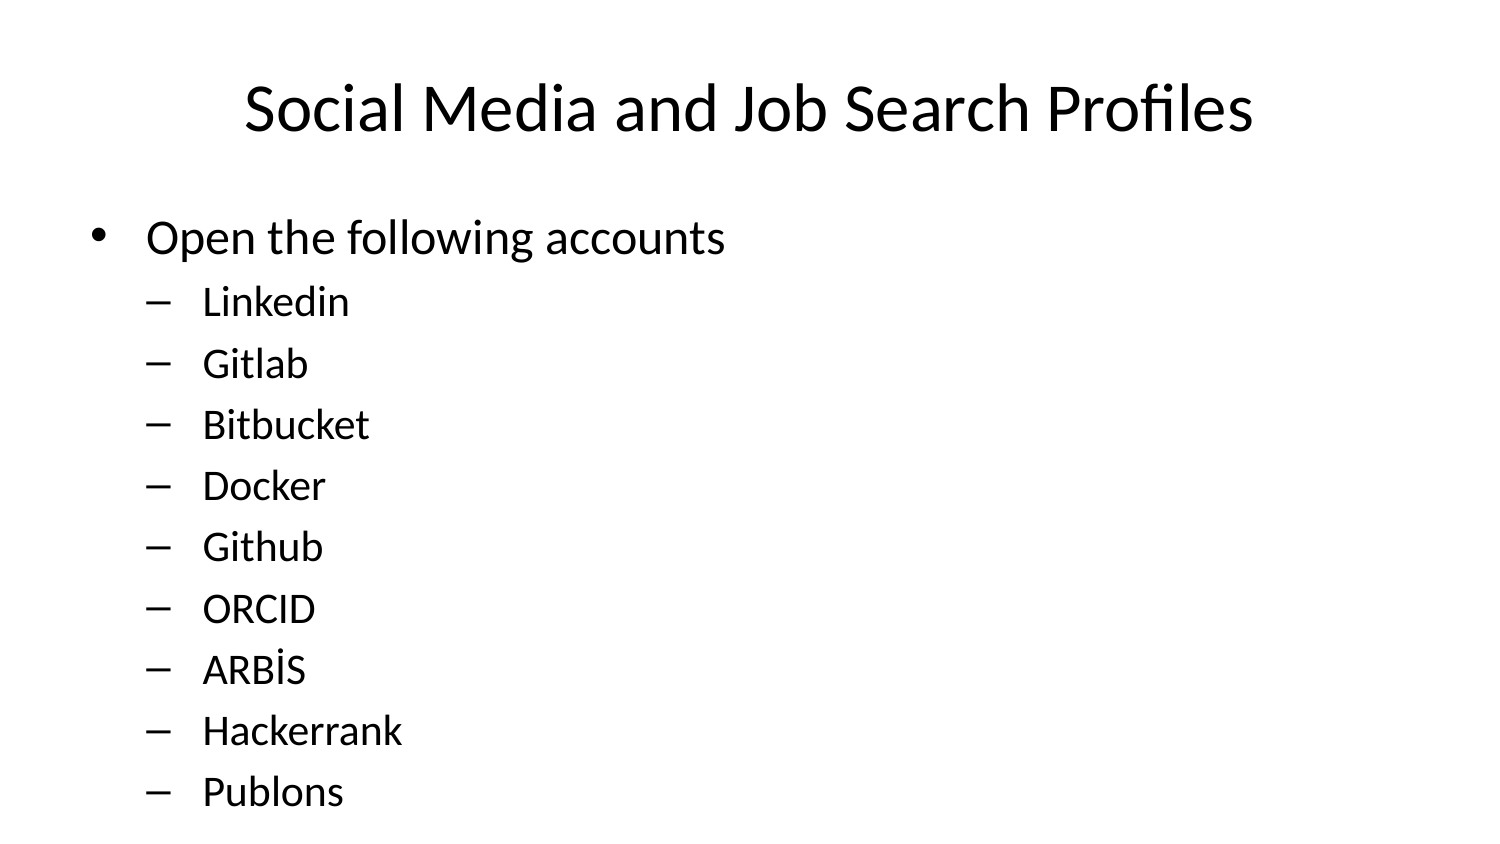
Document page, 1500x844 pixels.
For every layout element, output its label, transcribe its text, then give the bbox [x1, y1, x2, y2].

title Social Media and Job Search Profiles [75, 33, 1425, 175]
list Open the following accounts Linkedin Gitlab Bitbucket Docker Github ORCID ARBİS Hackerrank Publons [75, 196, 1425, 754]
